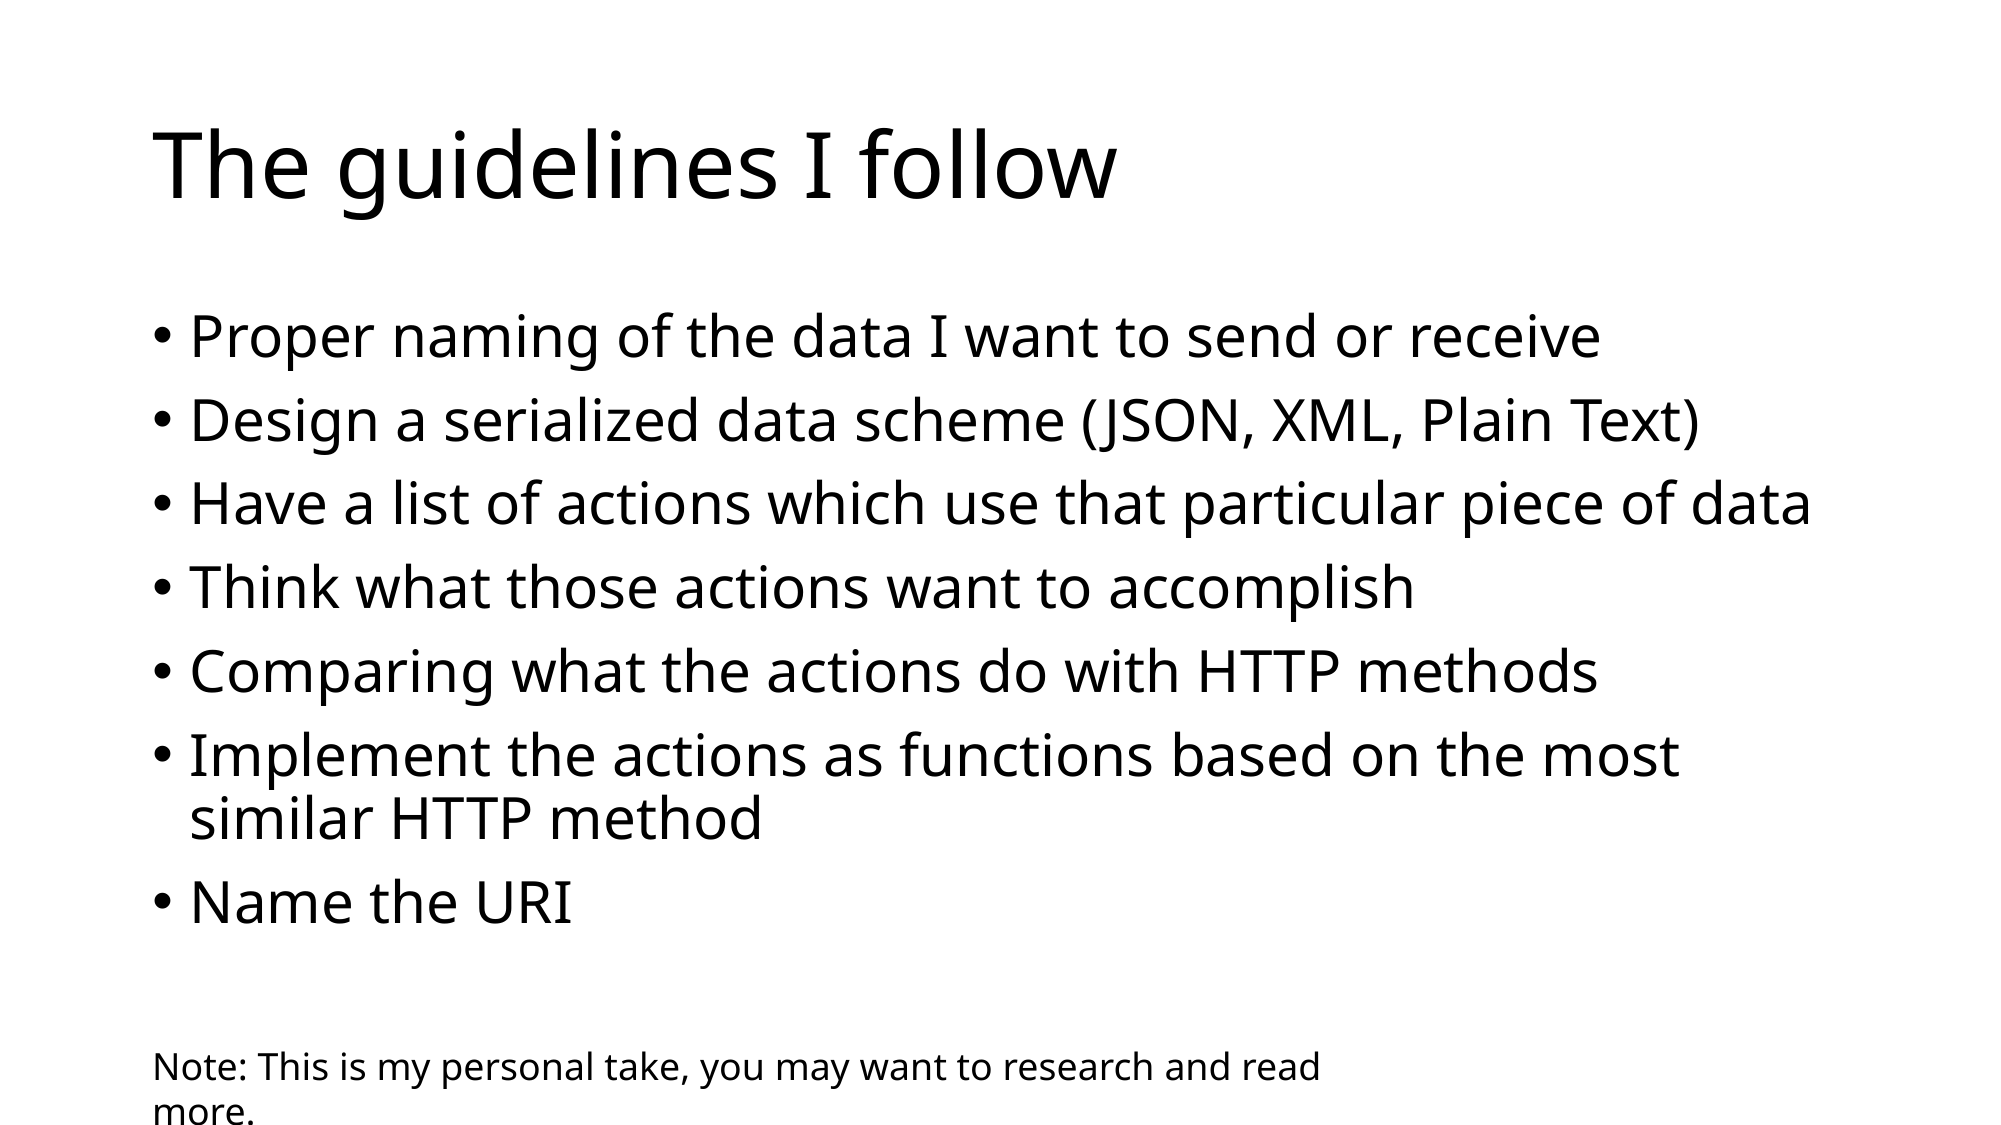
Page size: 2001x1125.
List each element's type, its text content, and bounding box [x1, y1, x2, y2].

text_box Note: This is my personal take, you may want to research and read more. [137, 1035, 1400, 1125]
title The guidelines I follow [137, 59, 1863, 278]
list Proper naming of the data I want to send or receive Design a serialized data scheme (JSON, XML, Plain Text) Have a list of actions which use that particular piece of data Think what those actions want to accomplish Comparing what the actions do with HTTP methods Implement the actions as functions based on the most similar HTTP method Name the URI [137, 299, 1863, 958]
